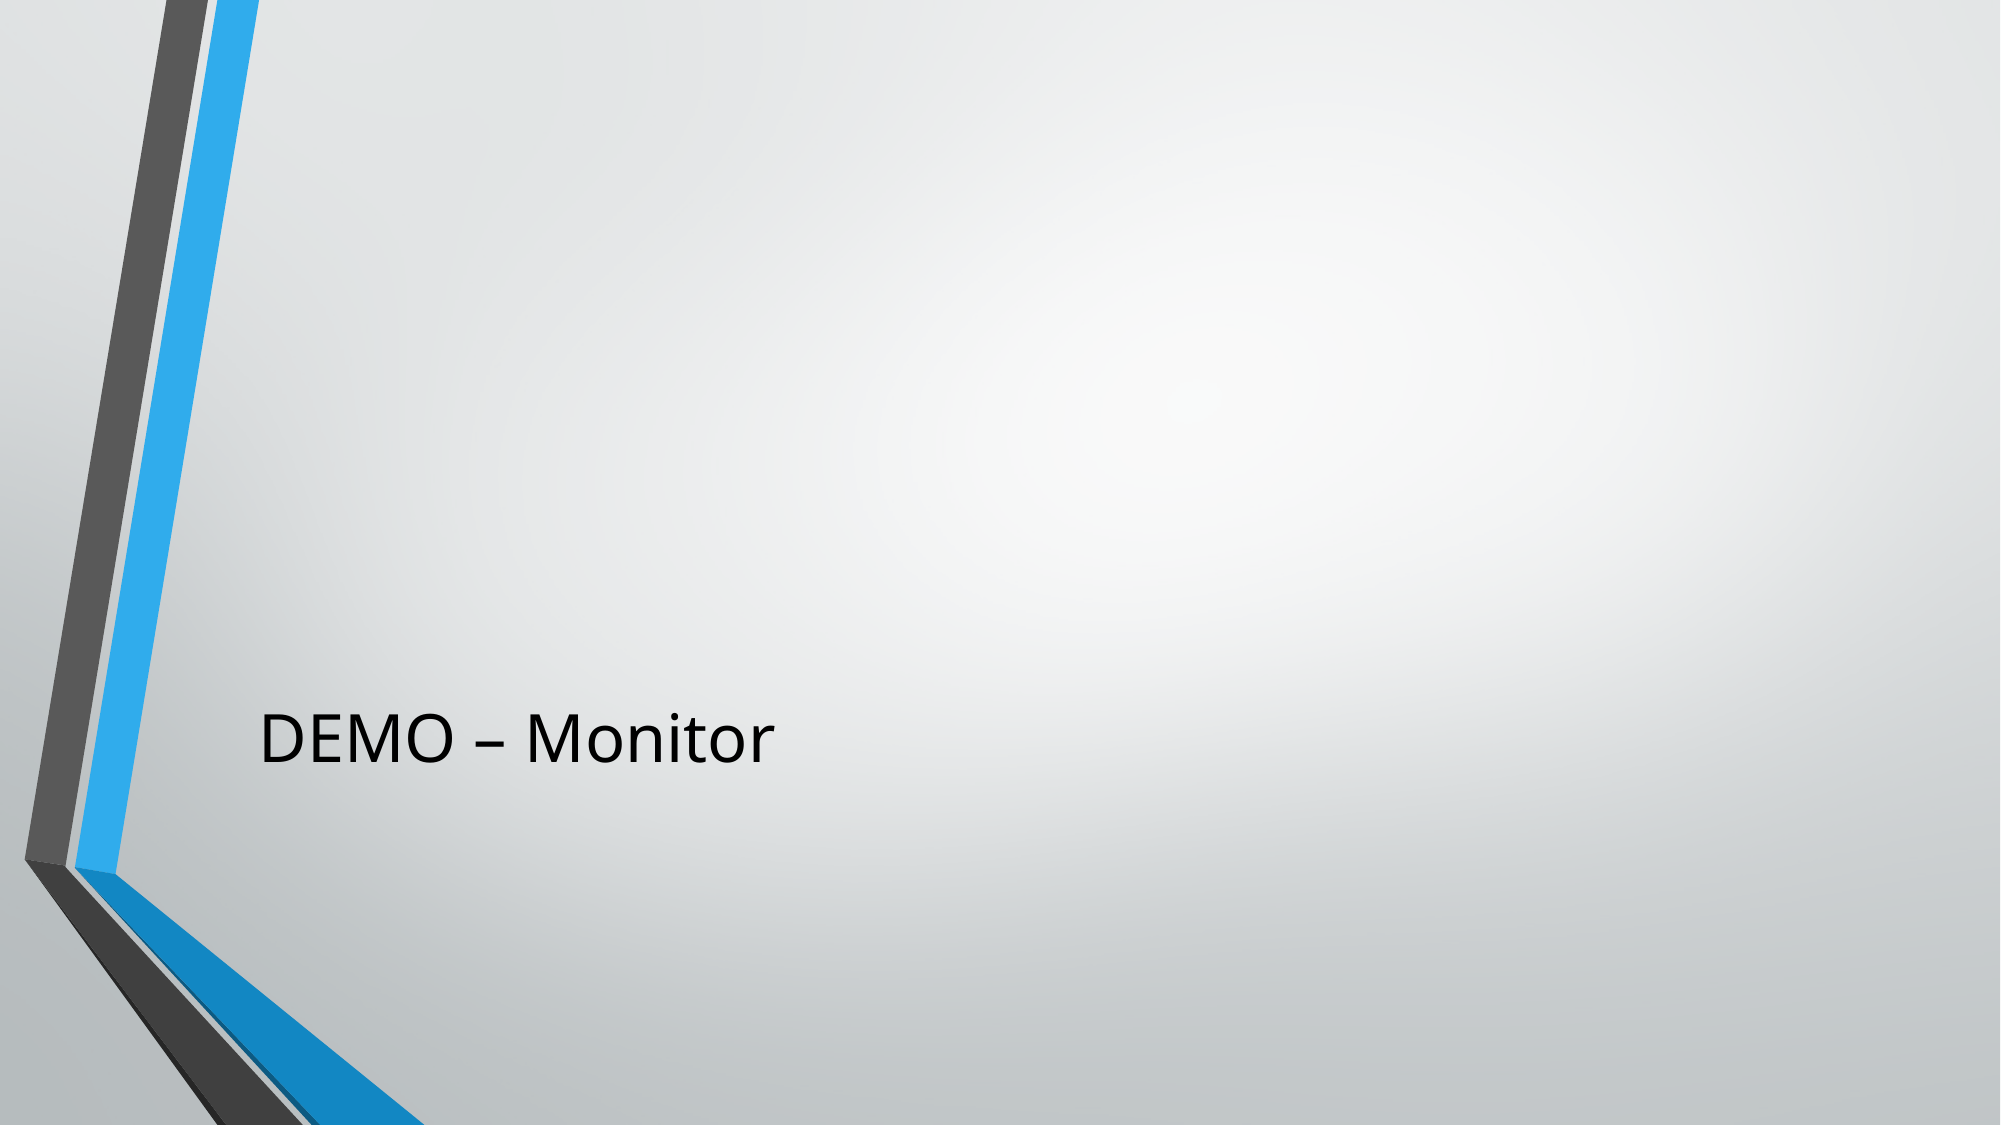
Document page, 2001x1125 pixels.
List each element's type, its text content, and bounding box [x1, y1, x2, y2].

title DEMO – Monitor [243, 542, 1887, 784]
